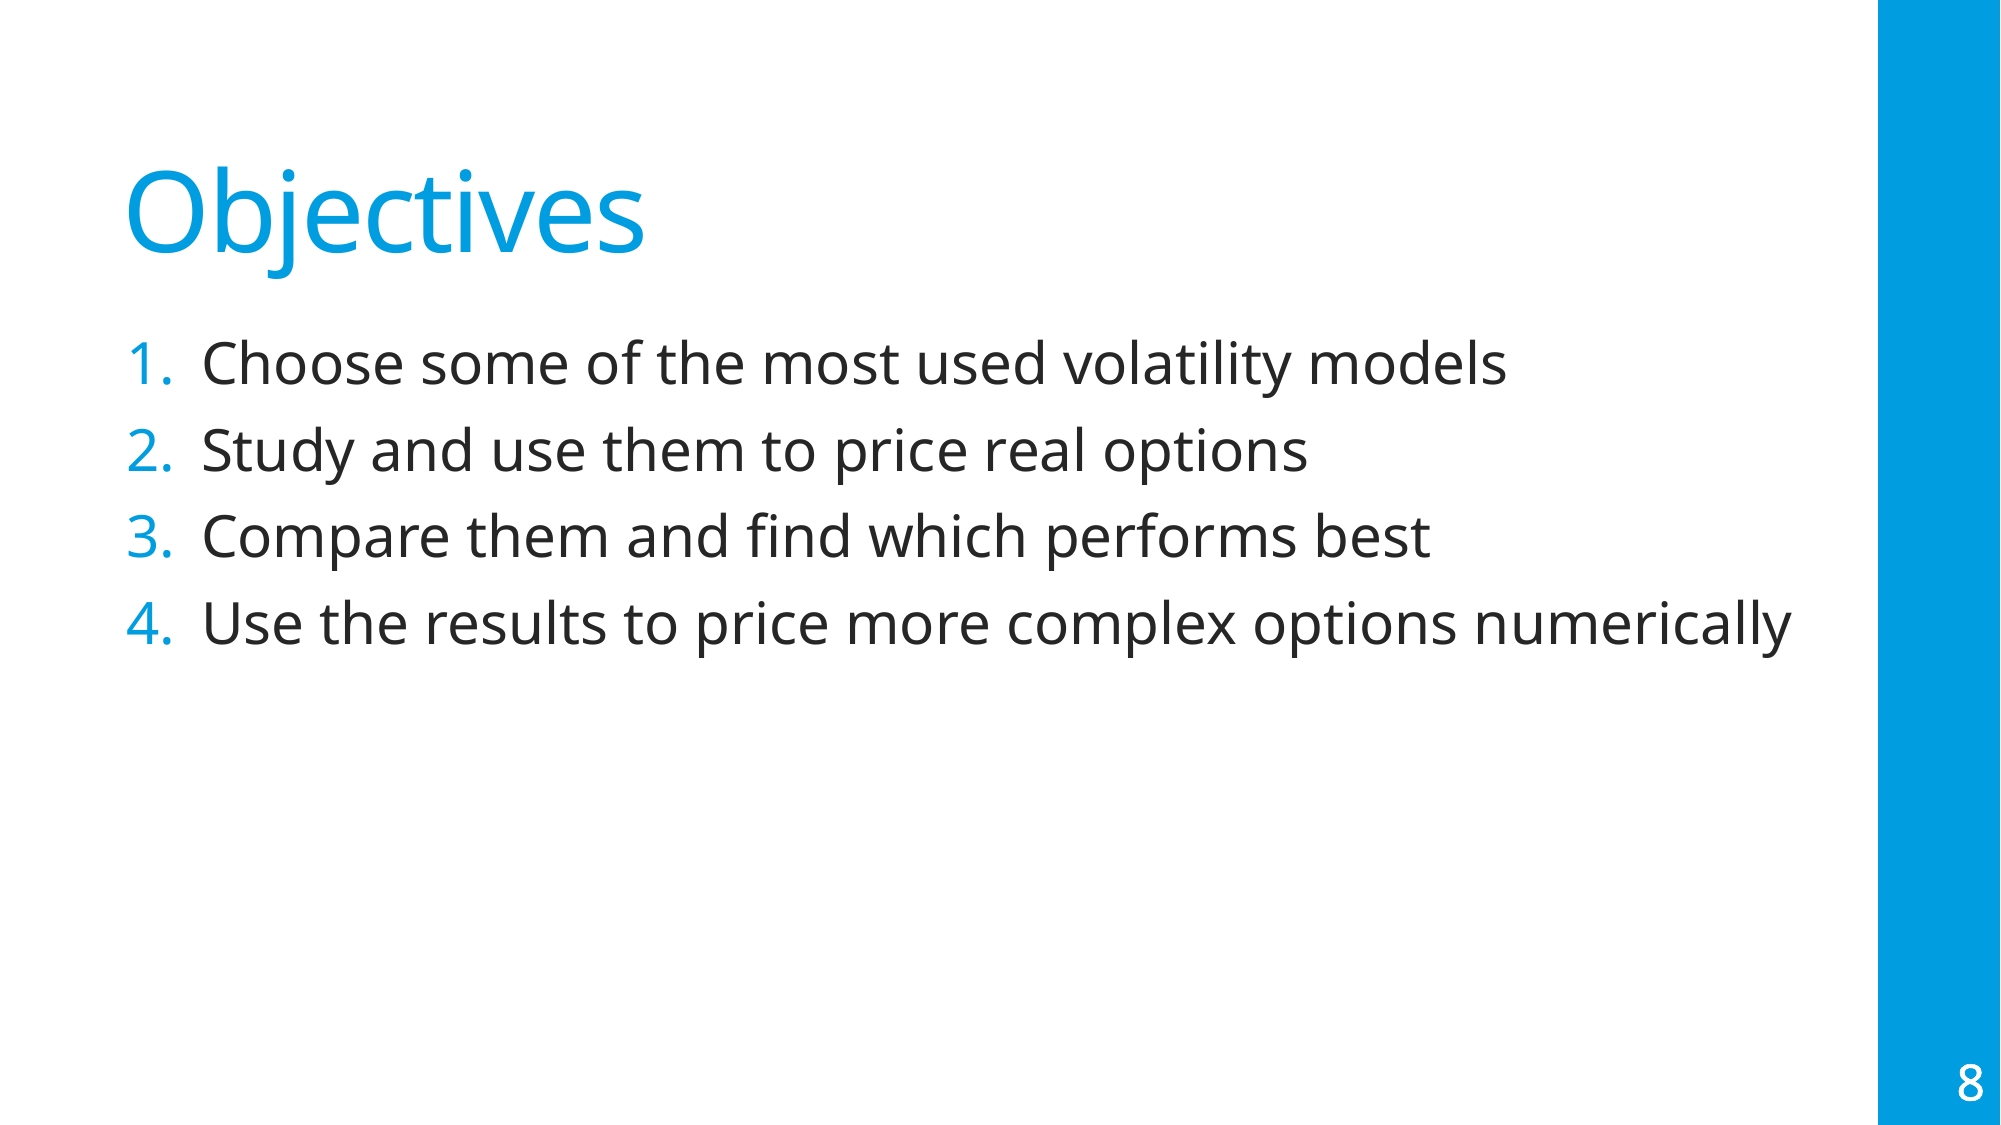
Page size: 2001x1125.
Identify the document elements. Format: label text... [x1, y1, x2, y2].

slide_number 7 [1597, 977, 2000, 1125]
title Objectives [107, 81, 1837, 354]
list Choose some of the most used volatility models Study and use them to price real options Compare them and find which performs best Use the results to price more complex options numerically [111, 329, 1837, 948]
